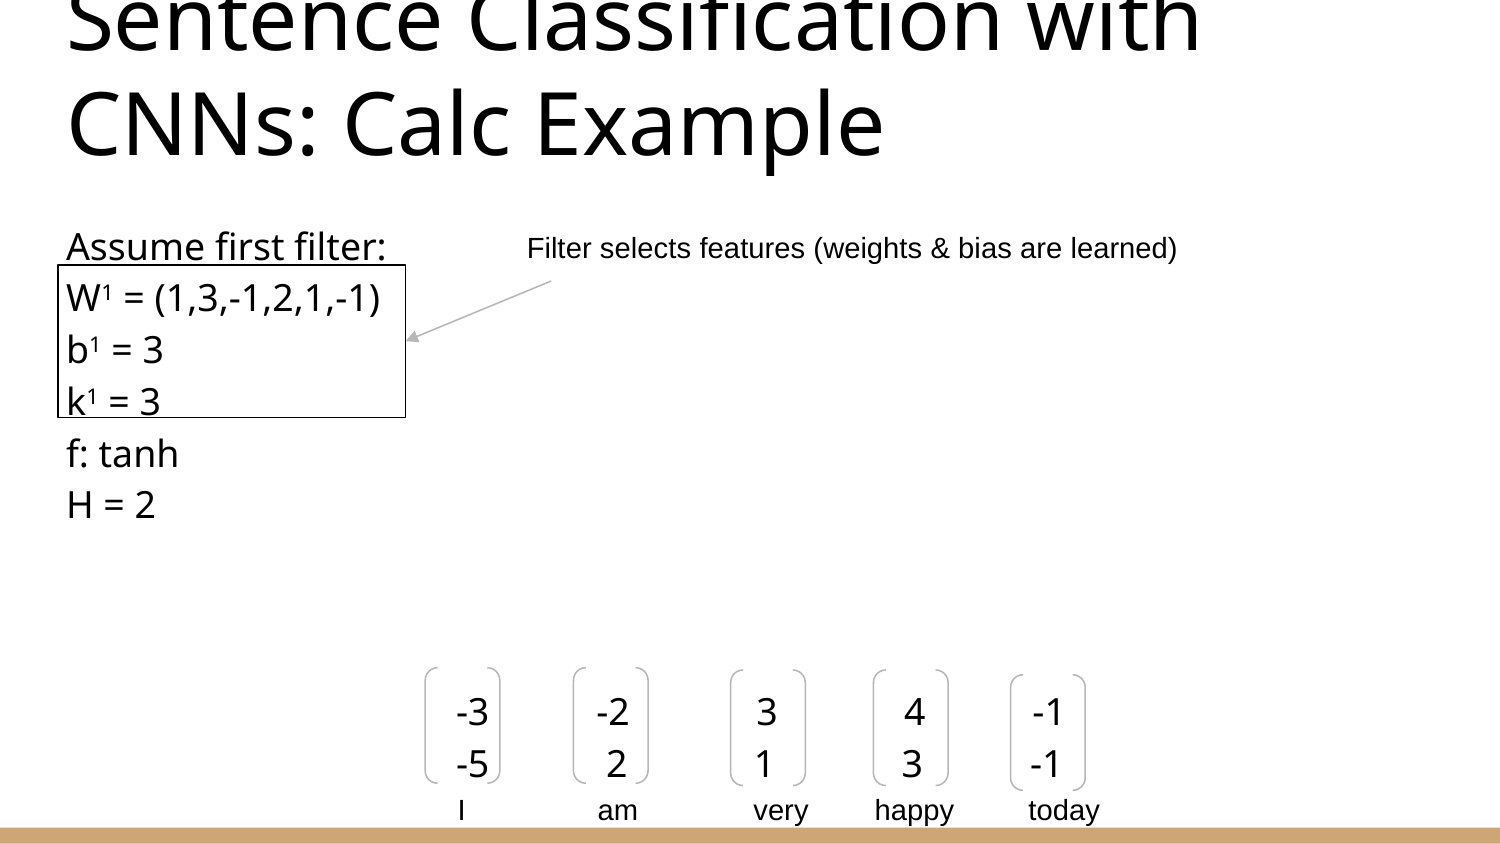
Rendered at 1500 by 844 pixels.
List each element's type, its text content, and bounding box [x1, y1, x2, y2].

text_box [1010, 674, 1086, 776]
list Assume first filter: W1 = (1,3,-1,2,1,-1) b1 = 3 k1 = 3 f: tanh H = 2 -3 -2 3 4 -1 -5 2 1 3 -1 [51, 200, 1449, 752]
text_box [730, 669, 806, 776]
text_box Filter selects features (weights & bias are learned) [511, 214, 1263, 291]
text_box [573, 667, 649, 776]
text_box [405, 280, 552, 342]
text_box [58, 264, 406, 418]
text_box I am very happy today [442, 776, 1122, 844]
title Sentence Classification with CNNs: Calc Example [51, 51, 1449, 189]
text_box [425, 667, 500, 784]
text_box [873, 669, 949, 776]
